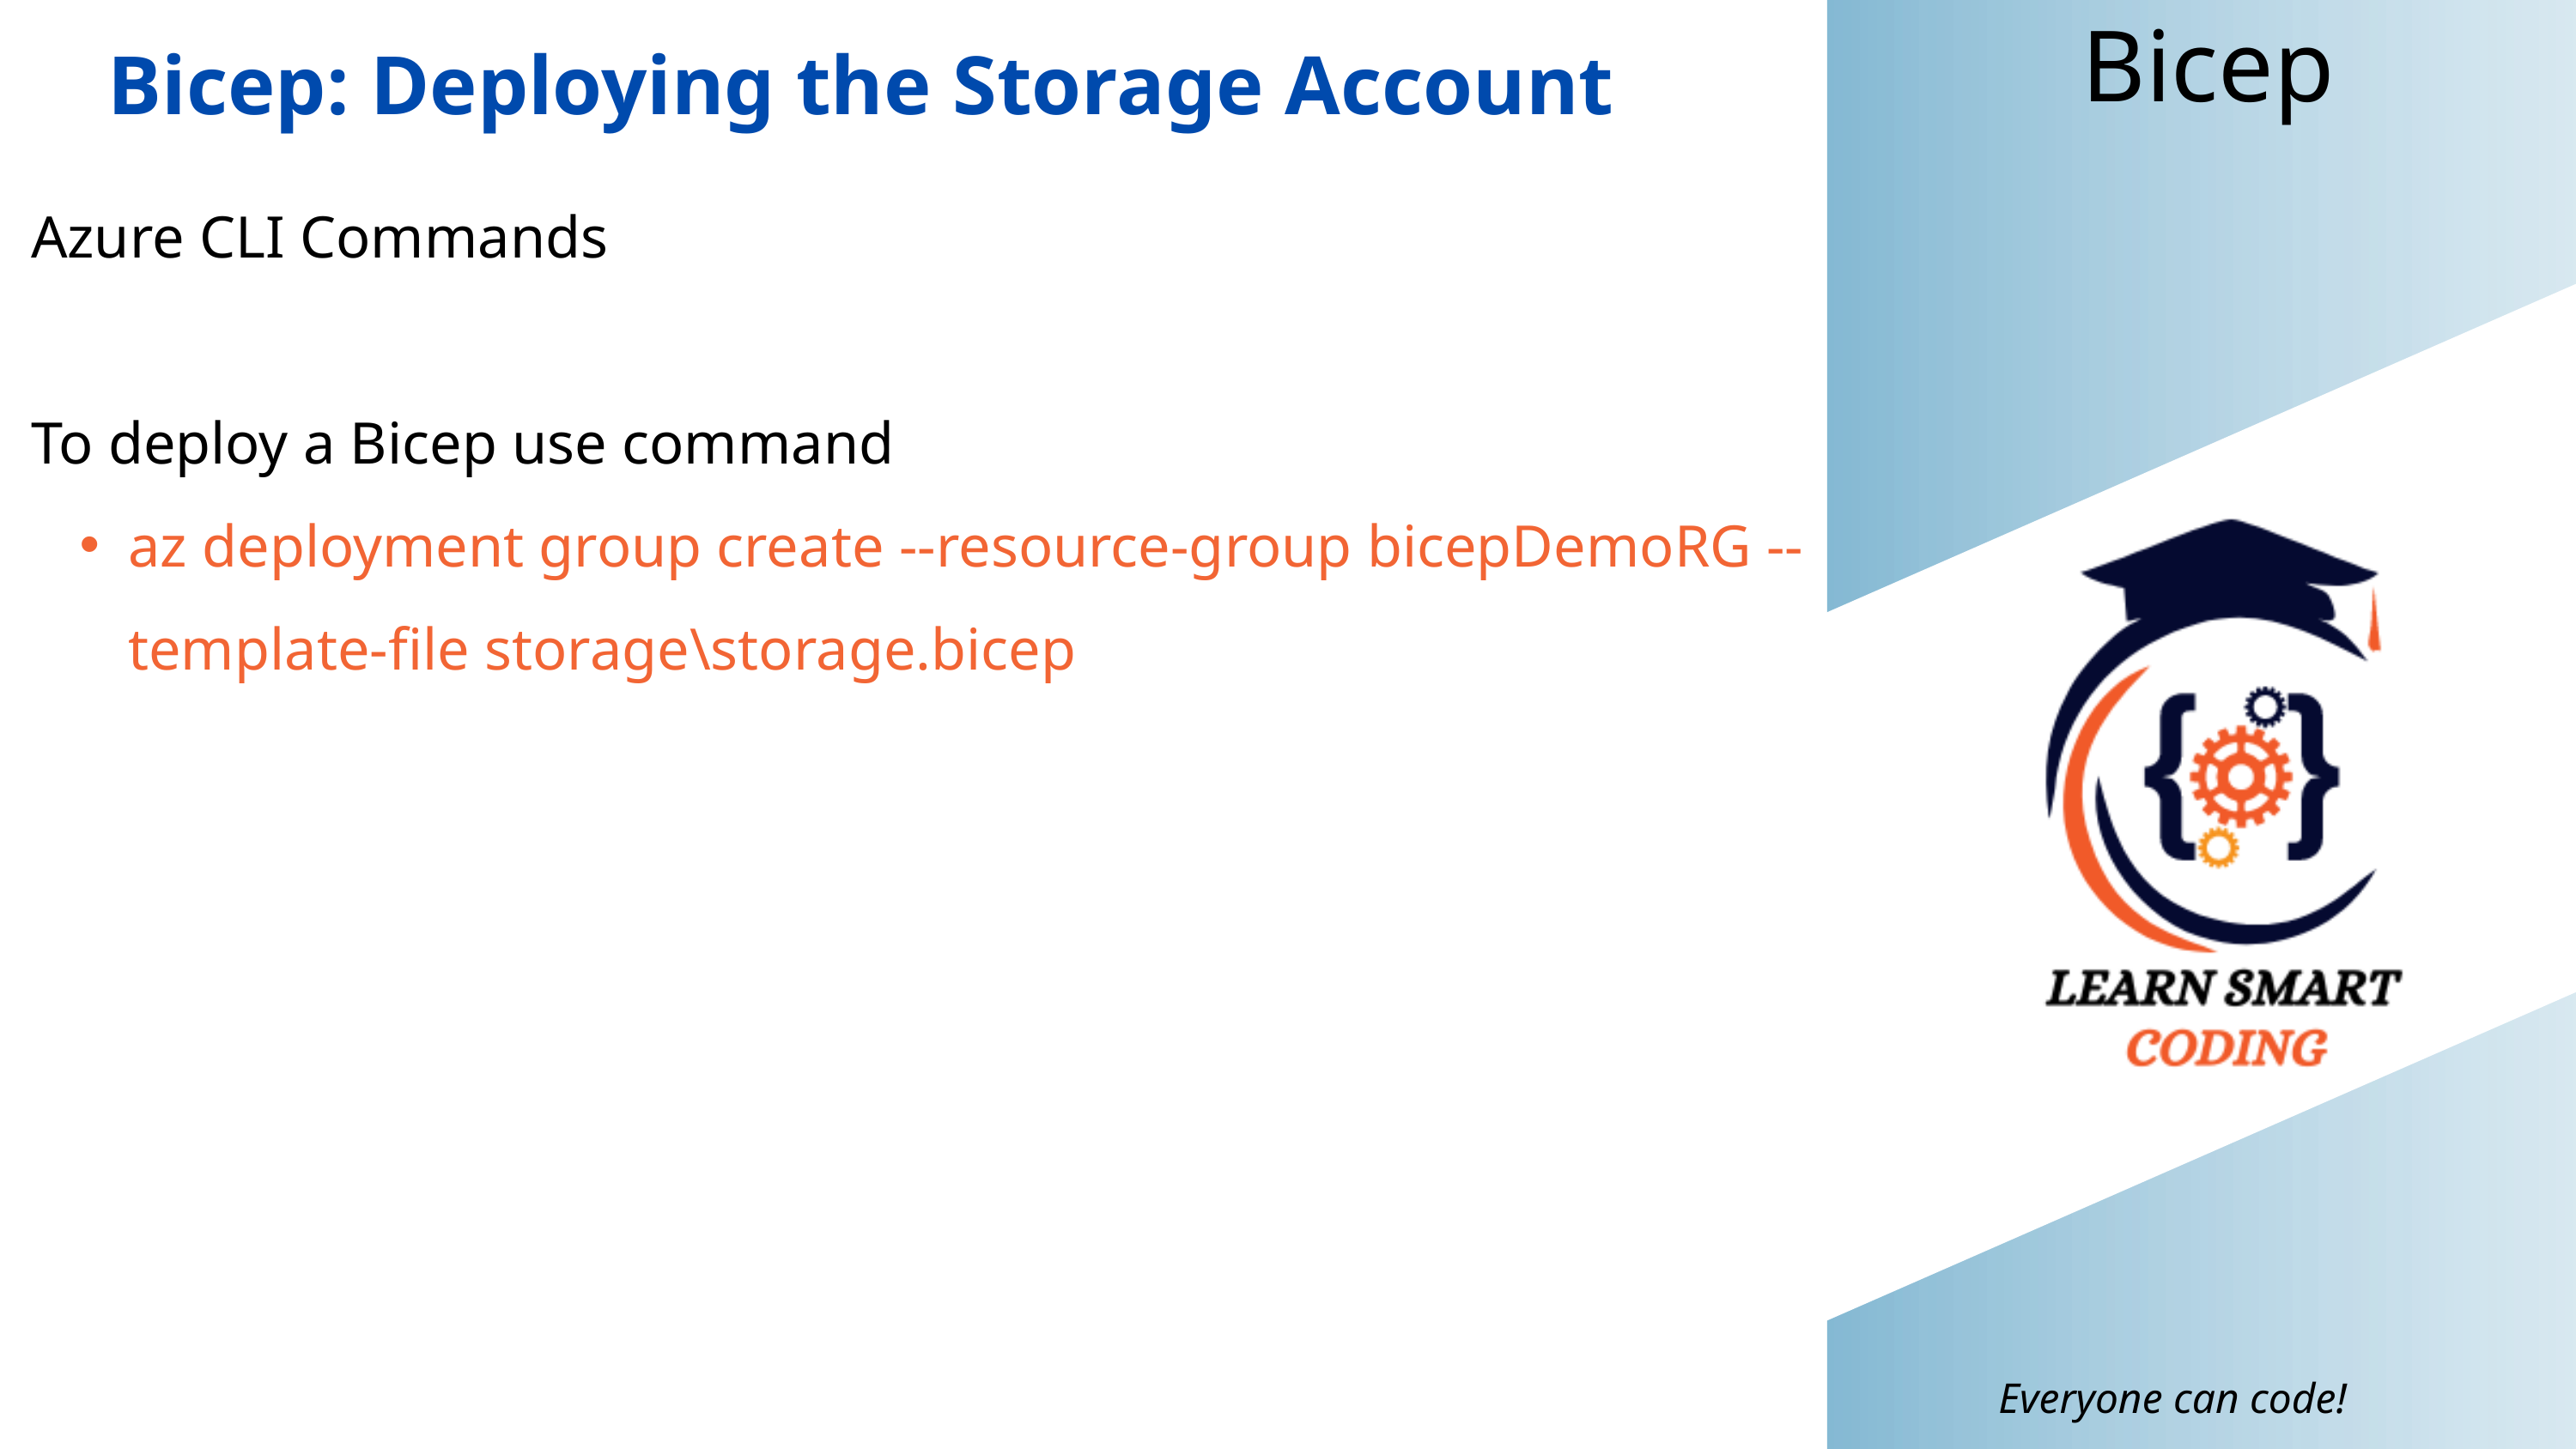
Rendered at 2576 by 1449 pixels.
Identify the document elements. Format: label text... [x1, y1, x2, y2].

text_box Azure CLI Commands To deploy a Bicep use command az deployment group create --resource-group bicepDemoRG --template-file storage\storage.bicep [31, 166, 1827, 682]
text_box Bicep [1840, 16, 2576, 122]
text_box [1804, 258, 2576, 1331]
text_box [1826, 0, 2576, 258]
text_box [1826, 1338, 2576, 1449]
text_box Bicep: Deploying the Storage Account [31, 26, 1692, 131]
text_box Everyone can code! [1998, 1363, 2474, 1422]
